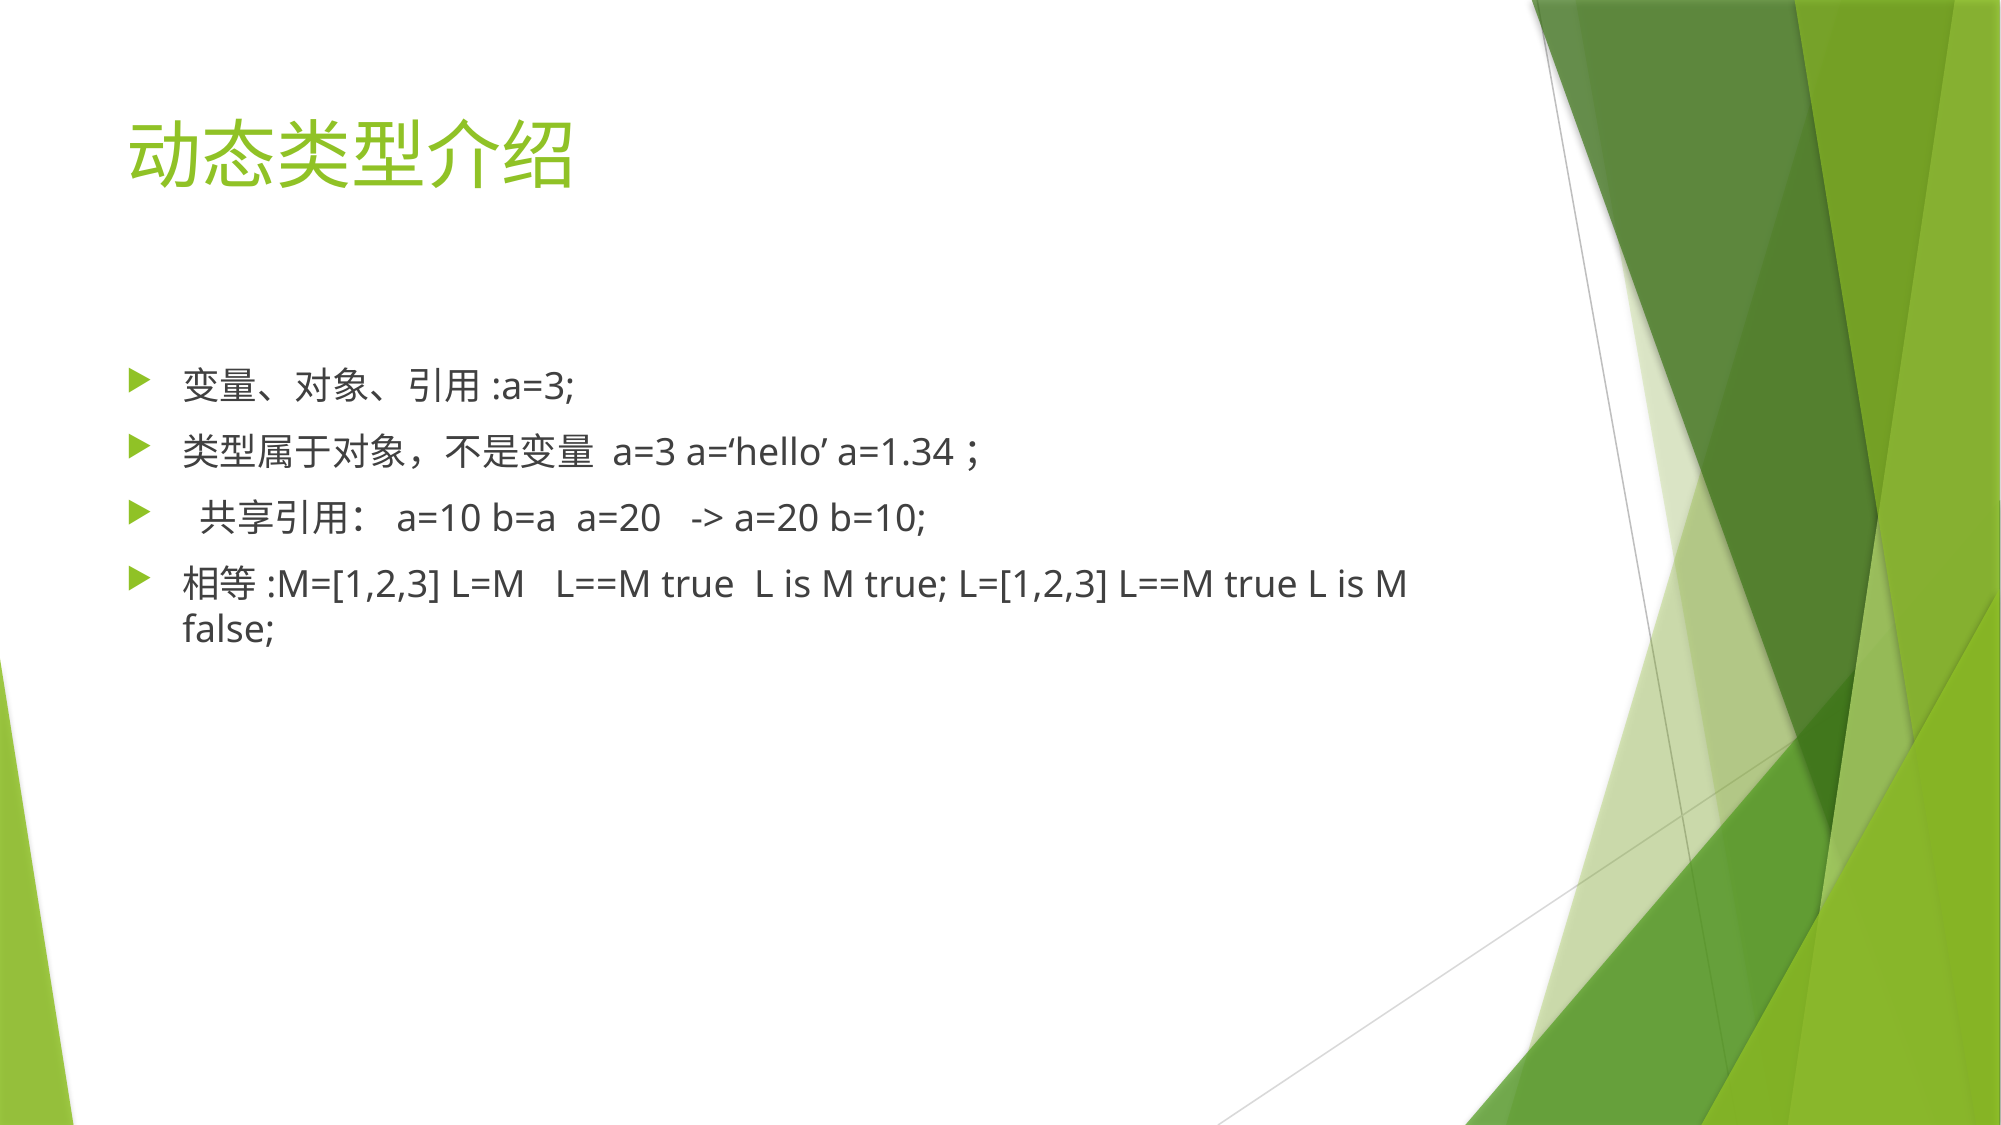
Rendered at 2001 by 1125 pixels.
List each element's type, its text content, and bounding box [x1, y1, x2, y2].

title 动态类型介绍 [111, 99, 1522, 317]
list 变量、对象、引用:a=3; 类型属于对象，不是变量 a=3 a=‘hello’ a=1.34； 共享引用：a=10 b=a a=20 -> a=20 b=10; 相等:M=[1,2,3] L=M L==M true L is M true; L=[1,2,3] L==M true L is M false; [111, 354, 1522, 992]
